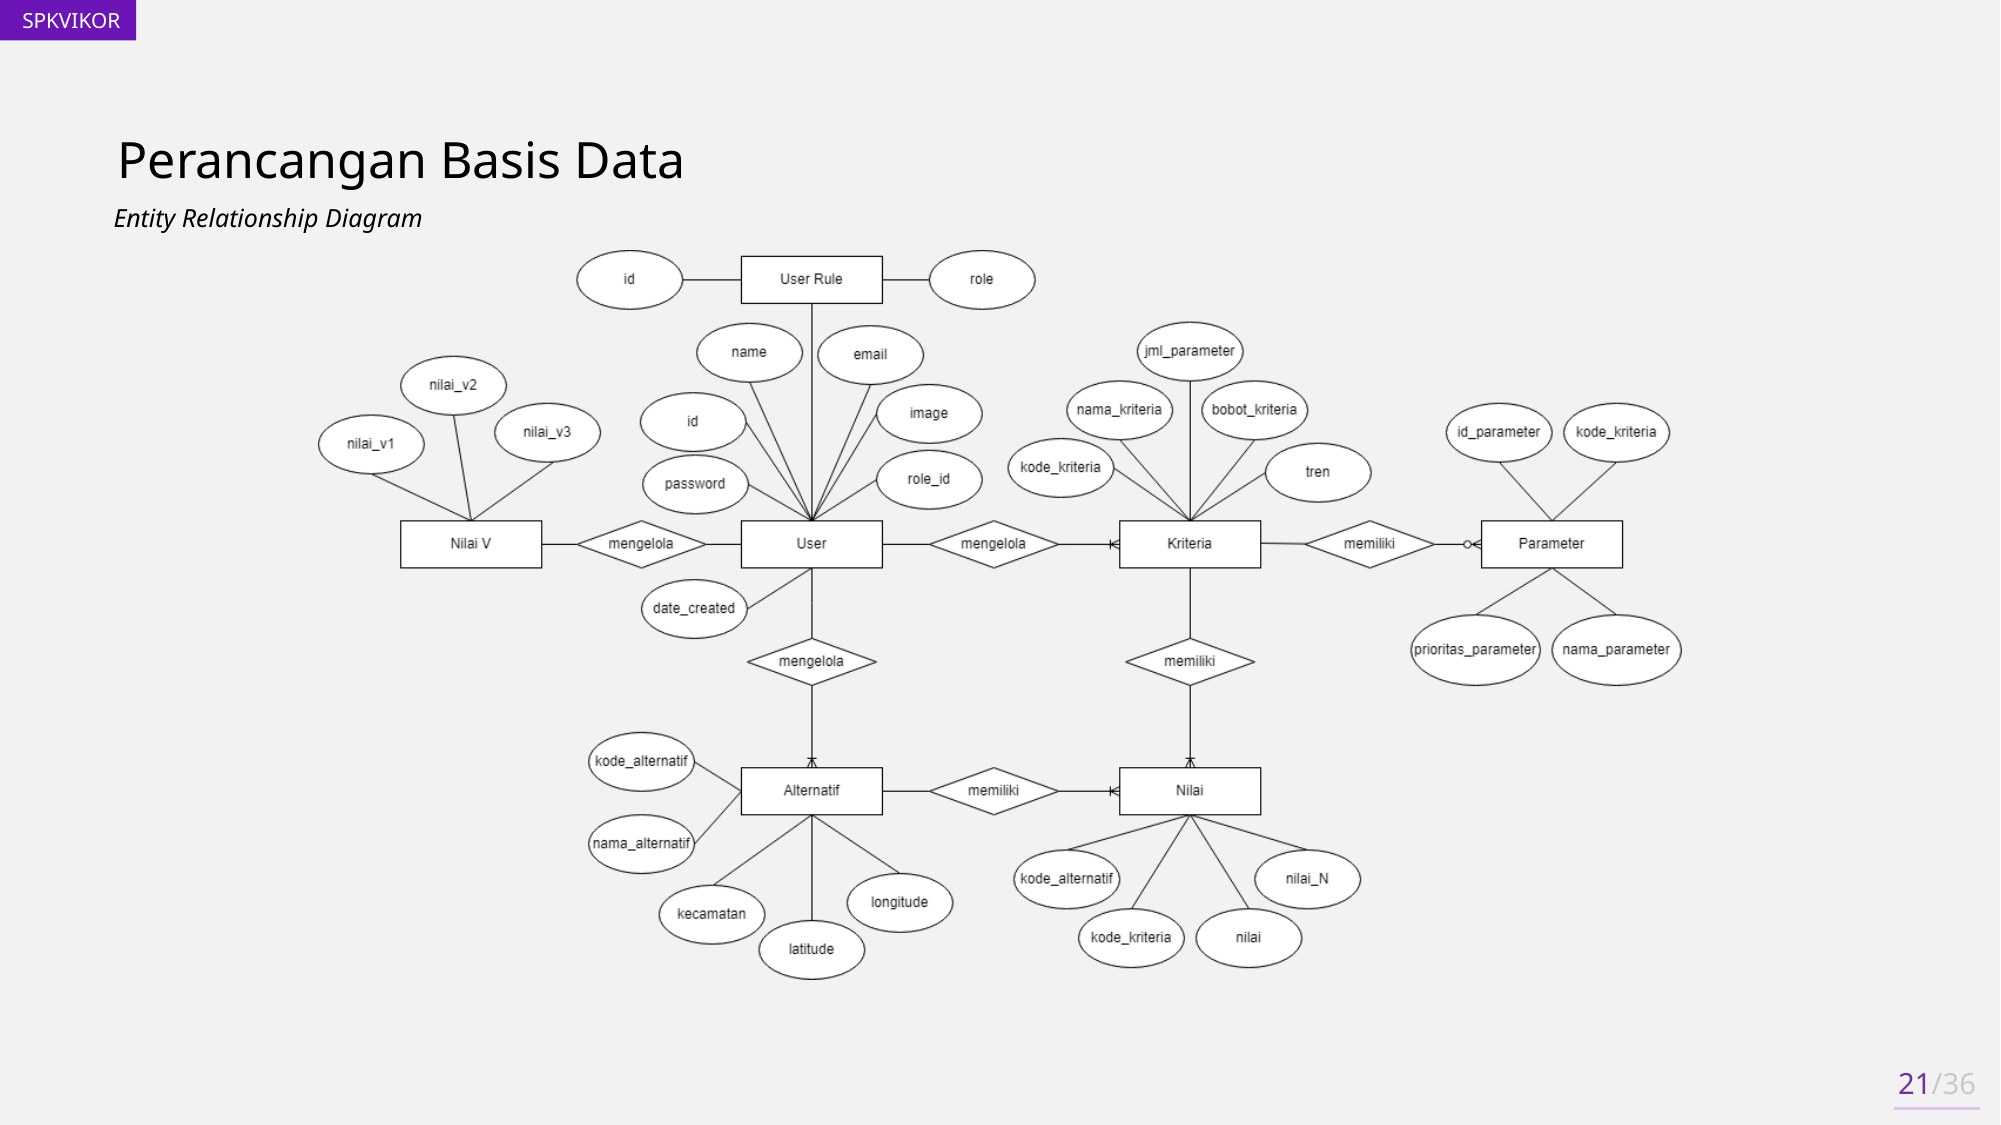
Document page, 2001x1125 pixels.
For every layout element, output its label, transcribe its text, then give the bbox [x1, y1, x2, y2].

text_box Entity Relationship Diagram [54, 194, 558, 240]
text_box Perancangan Basis Data [102, 120, 800, 196]
slide_number 21/36 [1849, 1055, 1992, 1116]
picture [318, 250, 1682, 980]
